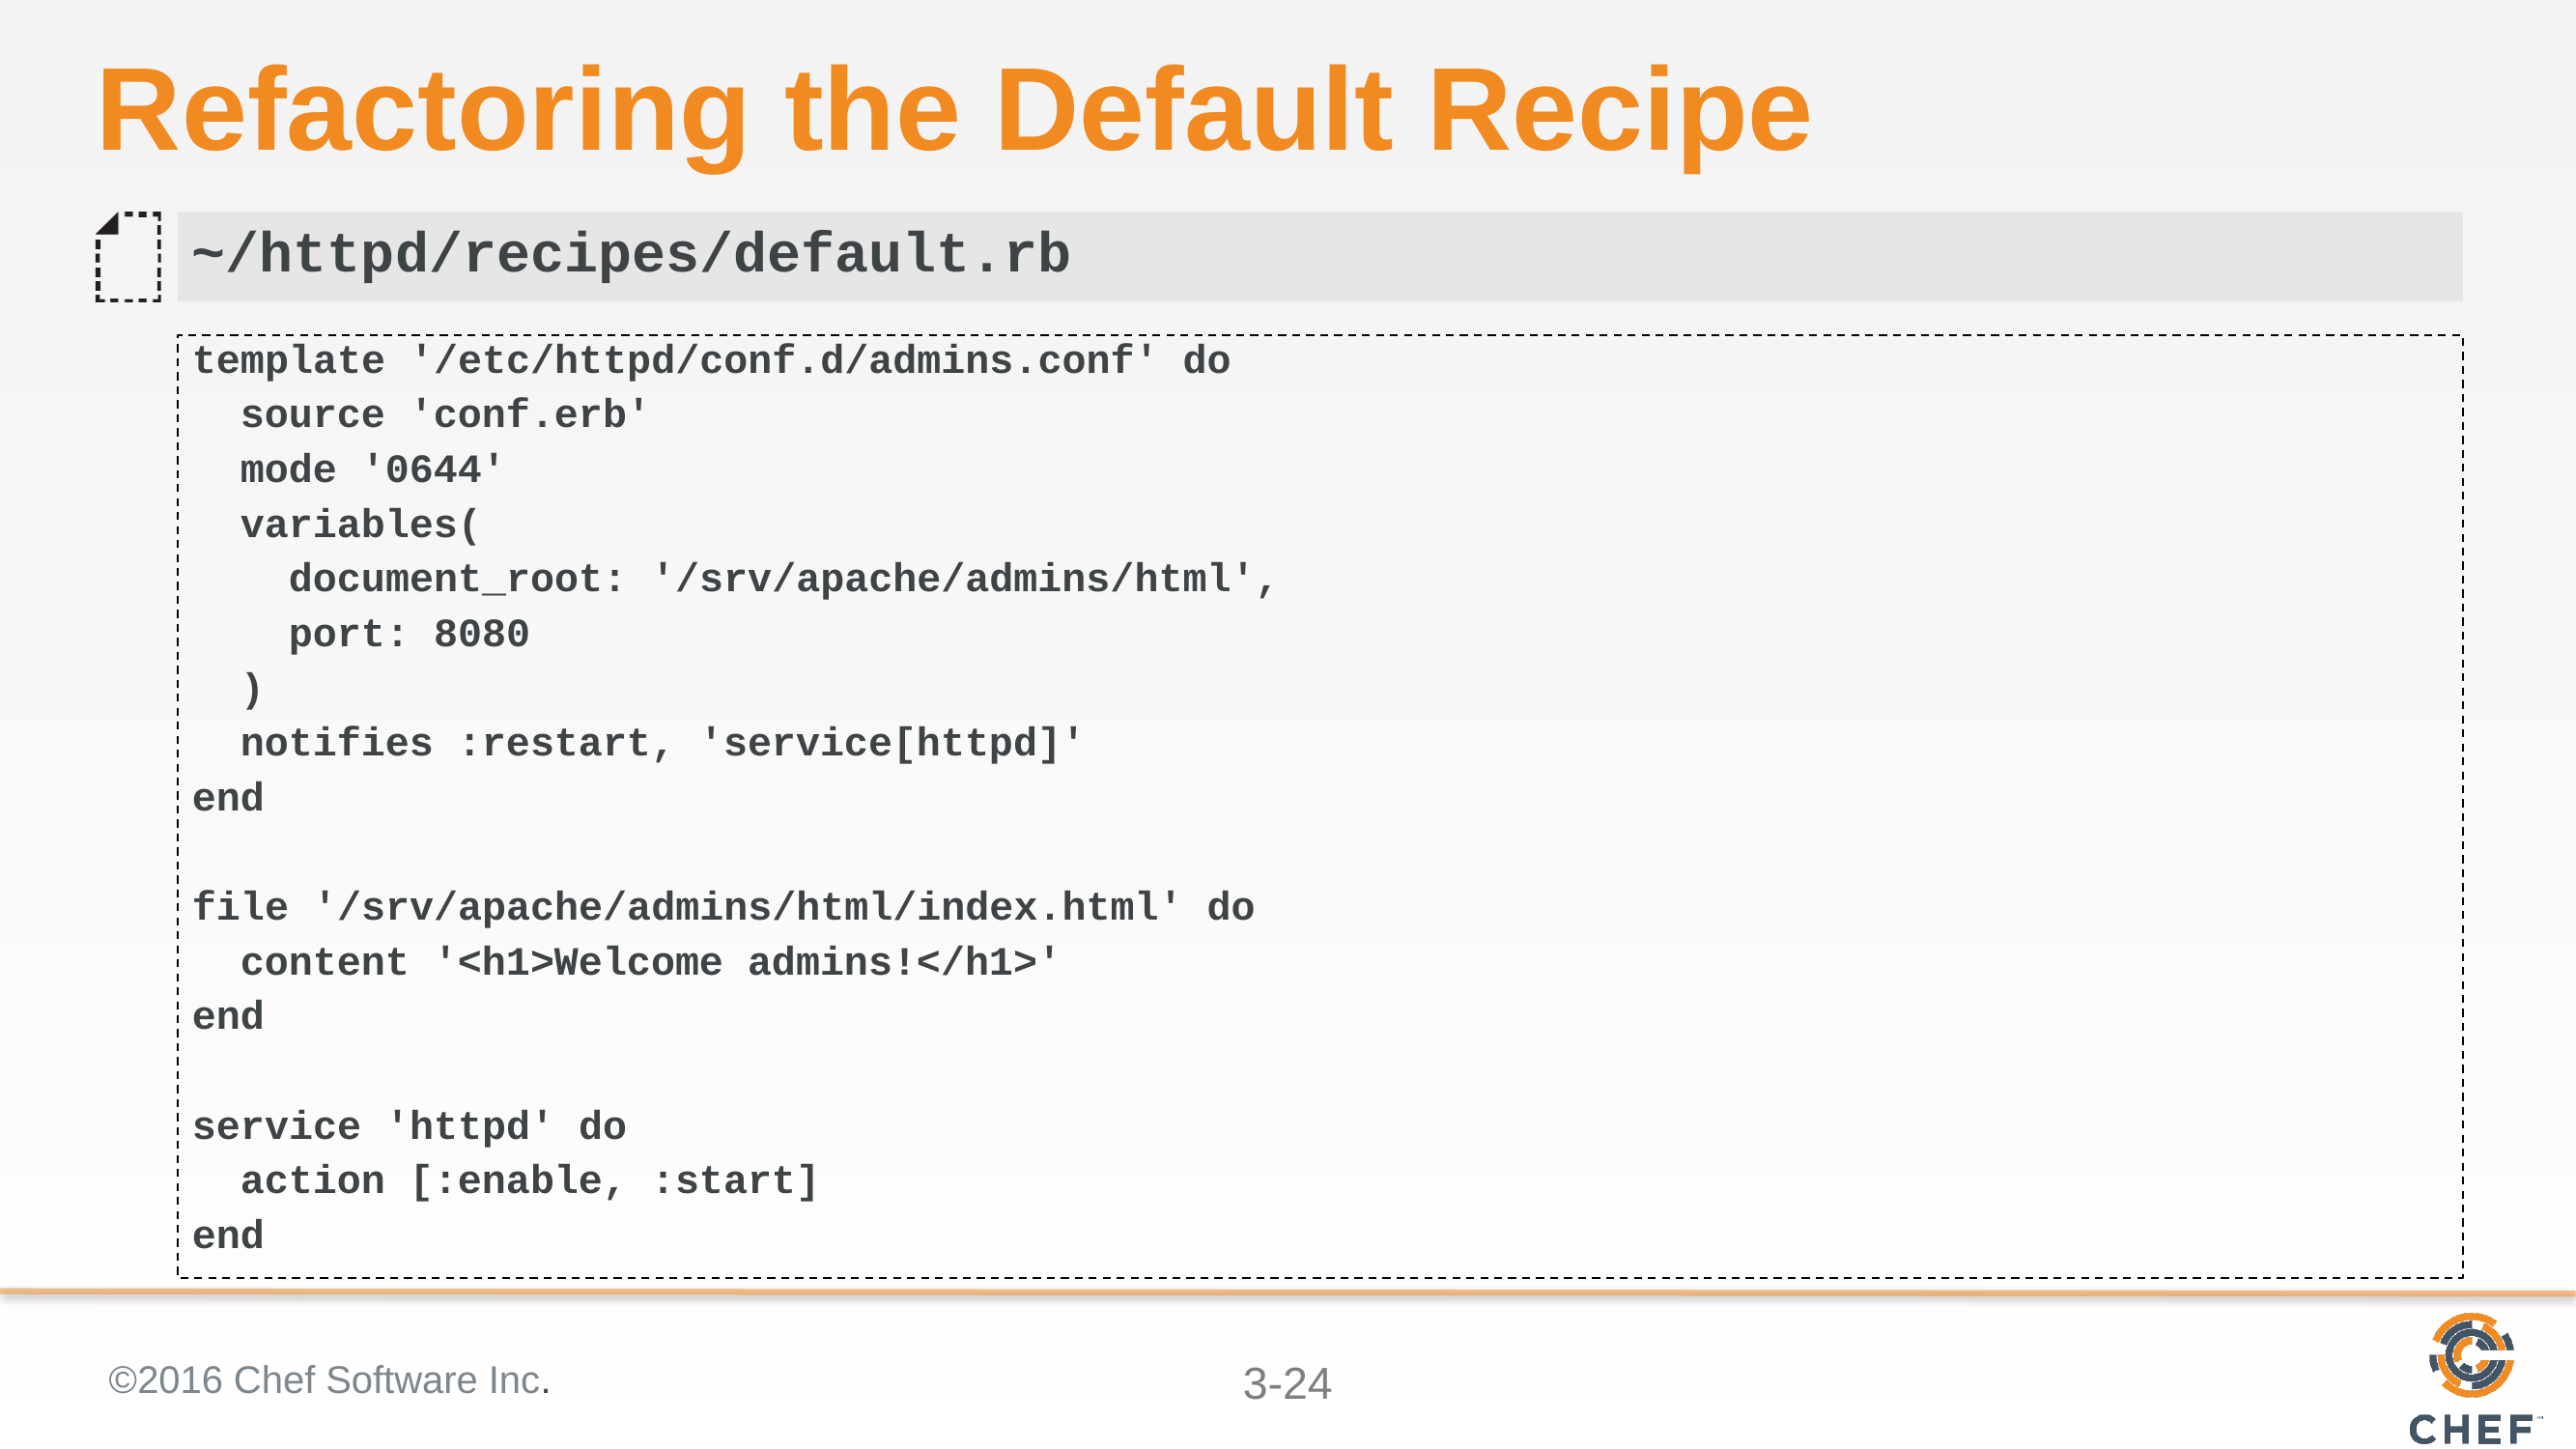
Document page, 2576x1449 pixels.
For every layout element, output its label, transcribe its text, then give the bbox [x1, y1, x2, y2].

list ~/httpd/recipes/default.rb [177, 212, 2463, 302]
list template '/etc/httpd/conf.d/admins.conf' do source 'conf.erb' mode '0644' variables( document_root: '/srv/apache/admins/html', port: 8080 ) notifies :restart, 'service[httpd]' end file '/srv/apache/admins/html/index.html' do content '<h1>Welcome admins!</h1>' end service 'httpd' do action [:enable, :start] end [177, 334, 2464, 1279]
title Refactoring the Default Recipe [96, 48, 2463, 180]
picture [2399, 1297, 2551, 1449]
